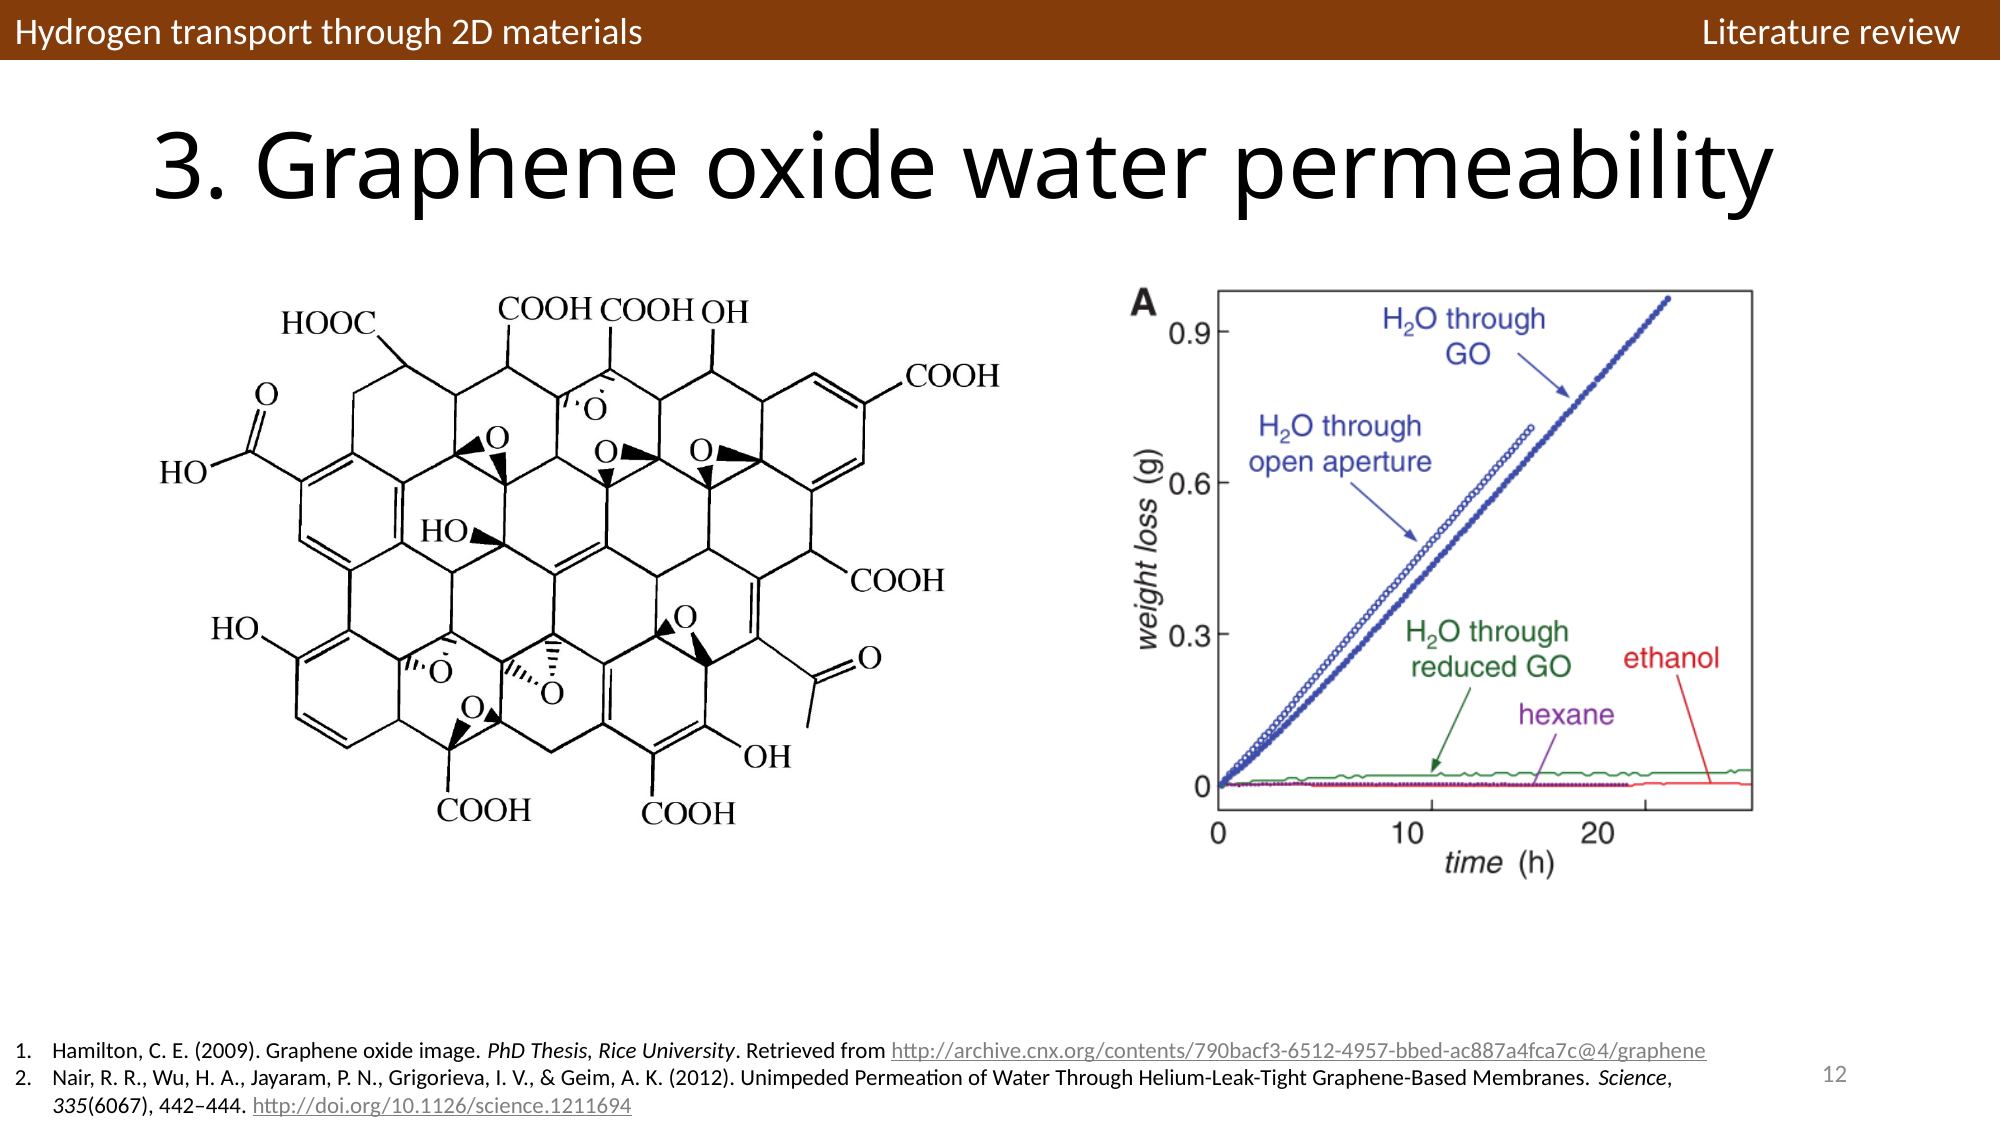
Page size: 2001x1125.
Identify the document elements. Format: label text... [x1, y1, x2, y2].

title 3. Graphene oxide water permeability [137, 61, 1896, 278]
picture [1125, 277, 1770, 886]
text_box Hydrogen transport through 2D materials Literature review [0, 0, 2000, 61]
slide_number 12 [1777, 1042, 1863, 1103]
text_box Hamilton, C. E. (2009). Graphene oxide image. PhD Thesis, Rice University. Retrieved from http://archive.cnx.org/contents/790bacf3-6512-4957-bbed-ac887a4fca7c@4/graphene Nair, R. R., Wu, H. A., Jayaram, P. N., Grigorieva, I. V., & Geim, A. K. (2012). Unimpeded Permeation of Water Through Helium-Leak-Tight Graphene-Based Membranes. Science, 335(6067), 442–444. http://doi.org/10.1126/science.1211694 [0, 1027, 1777, 1125]
picture [137, 277, 1023, 854]
